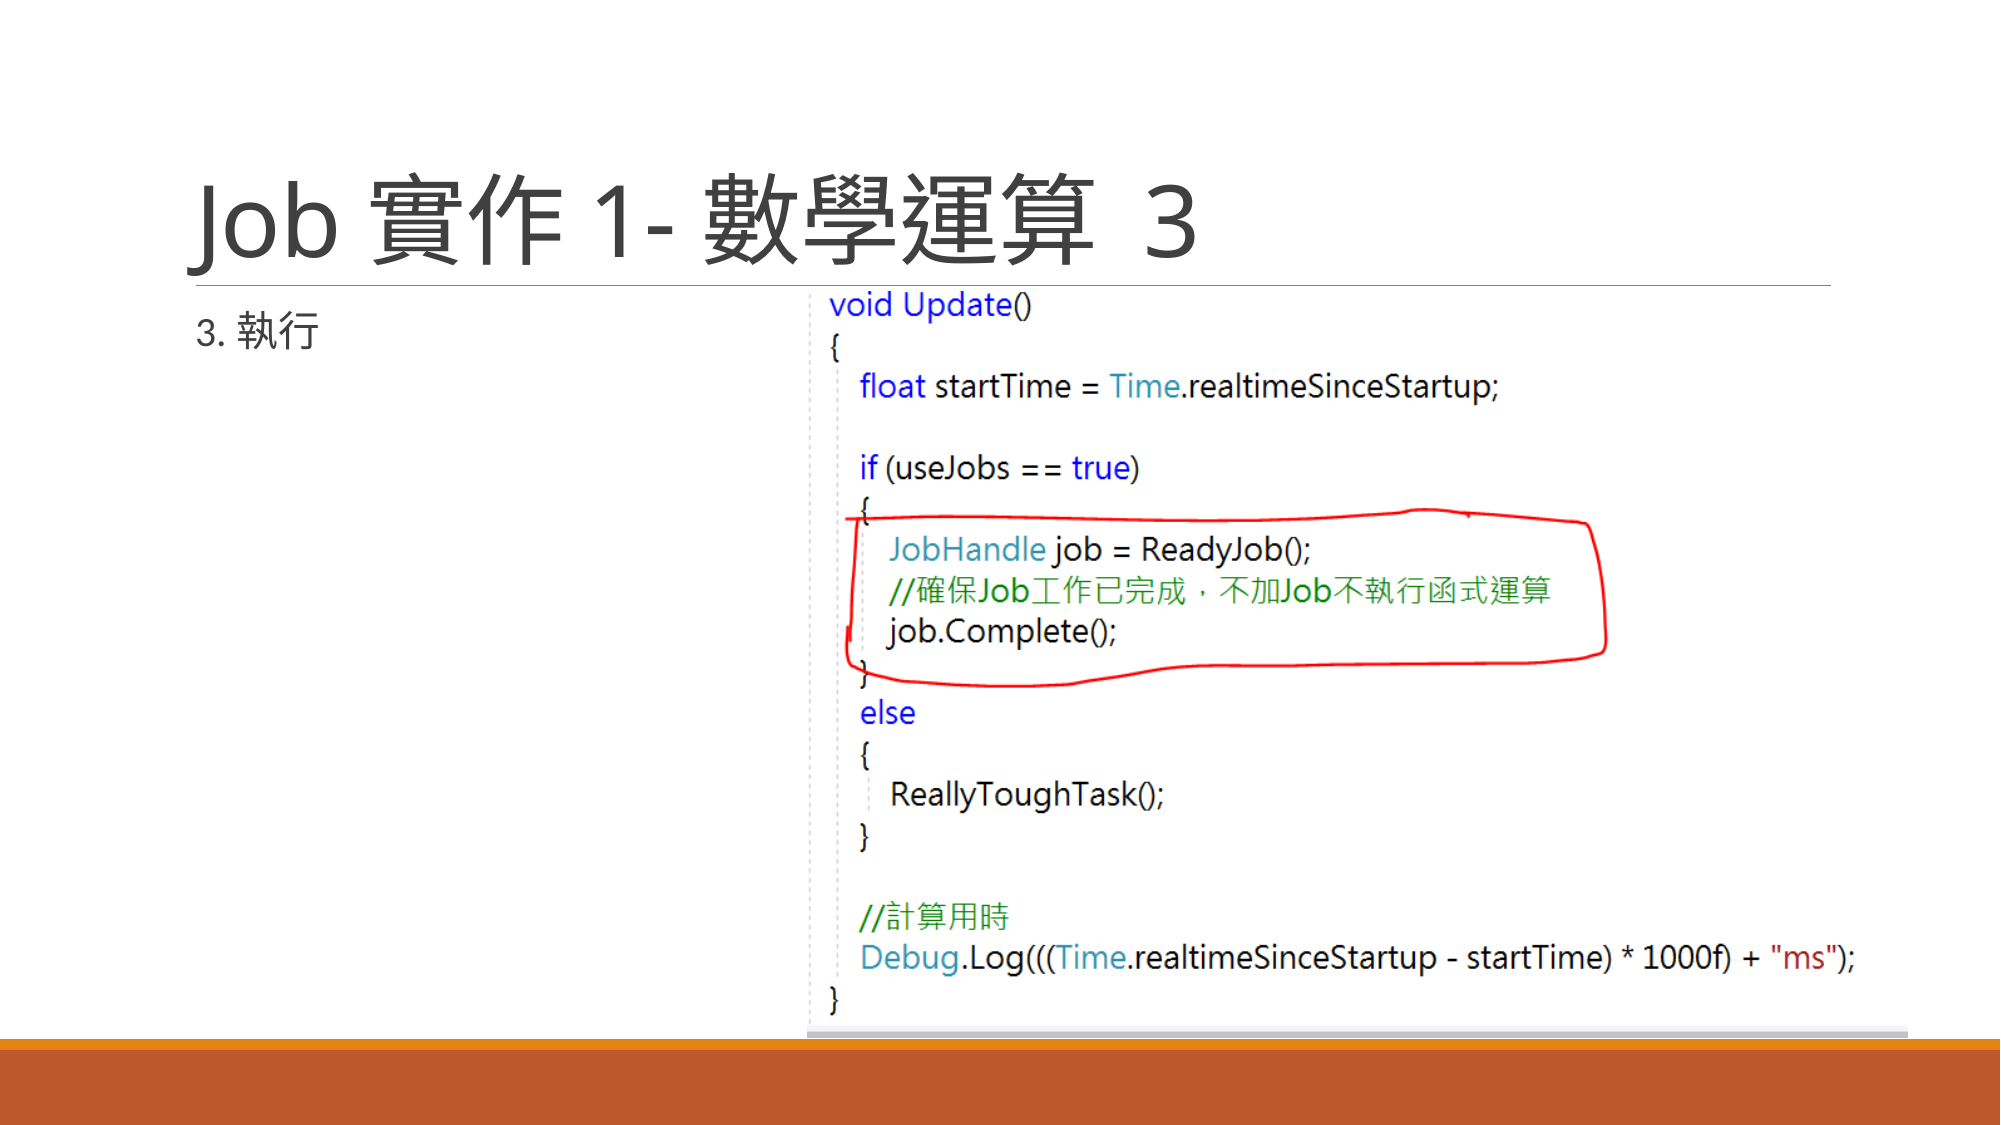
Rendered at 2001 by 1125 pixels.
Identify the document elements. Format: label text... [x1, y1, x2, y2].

title Job實作1-數學運算 3 [180, 47, 1830, 285]
picture [806, 291, 1909, 1038]
list 3.執行 [180, 302, 803, 963]
